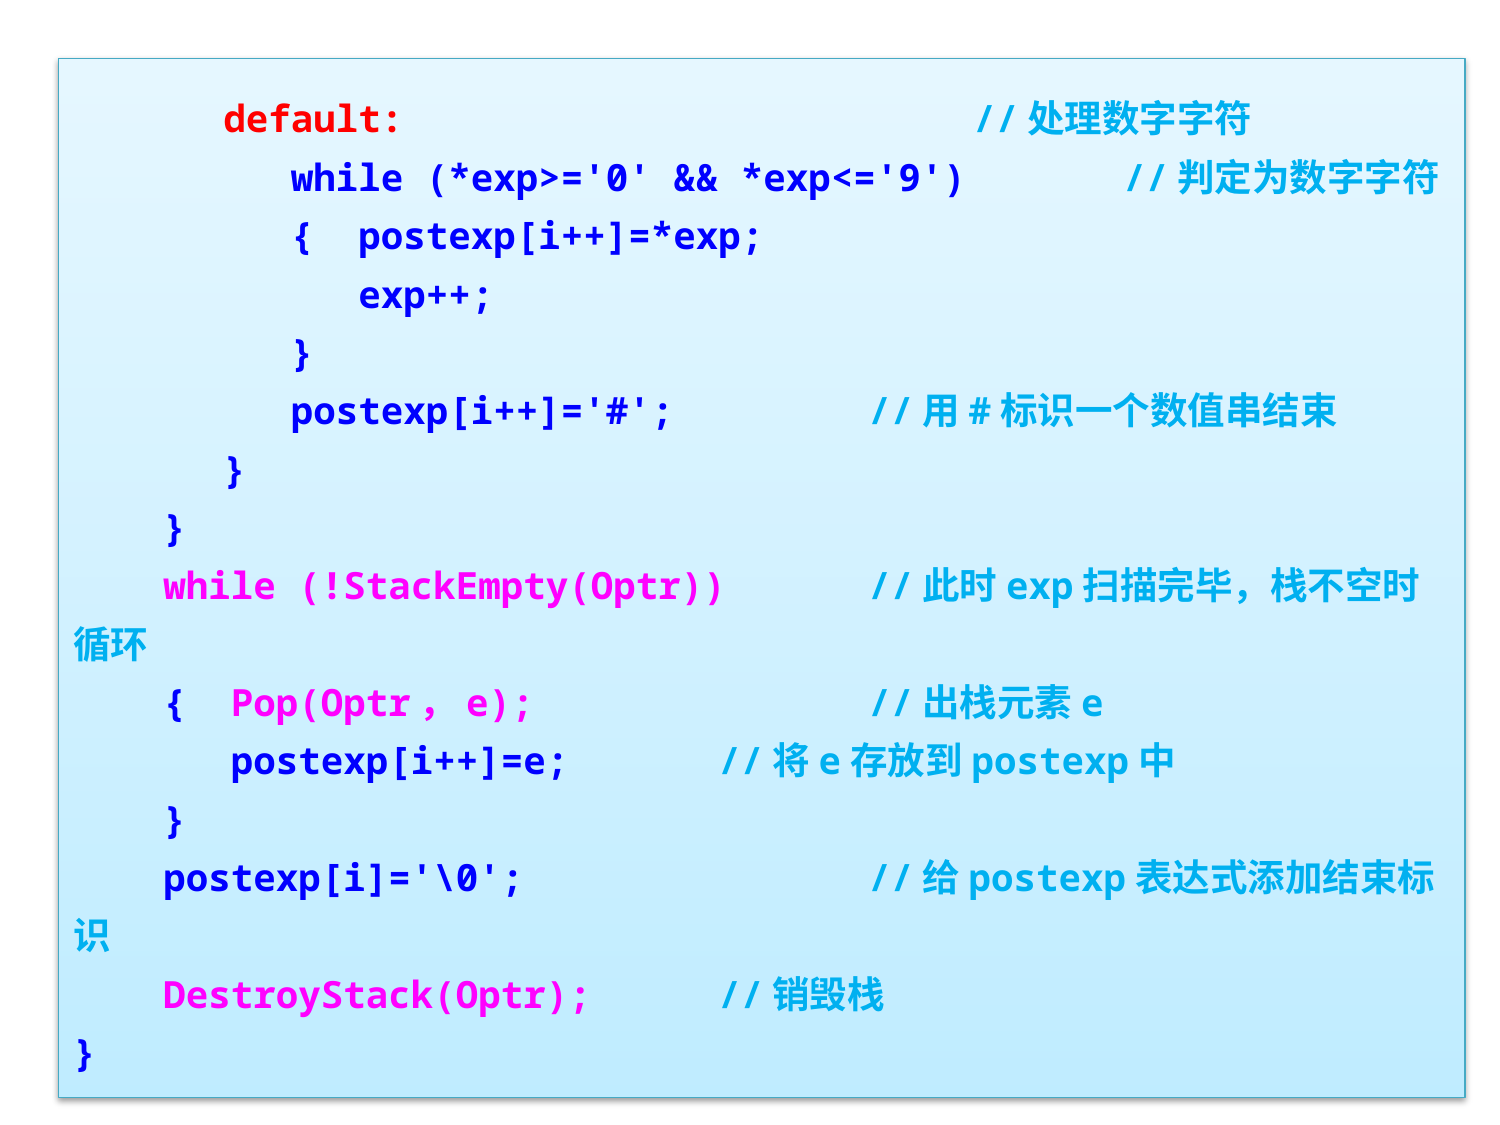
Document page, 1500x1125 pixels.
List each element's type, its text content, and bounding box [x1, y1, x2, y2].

slide_number 55 [1074, 1042, 1425, 1103]
text_box default: //处理数字字符 while (*exp>='0' && *exp<='9') //判定为数字字符 { postexp[i++]=*exp; exp++; } postexp[i++]='#'; //用#标识一个数值串结束 } } while (!StackEmpty(Optr)) //此时exp扫描完毕，栈不空时循环 { Pop(Optr，e); //出栈元素e postexp[i++]=e; //将e存放到postexp中 } postexp[i]='\0'; //给postexp表达式添加结束标识 DestroyStack(Optr); //销毁栈 } [58, 58, 1466, 1098]
